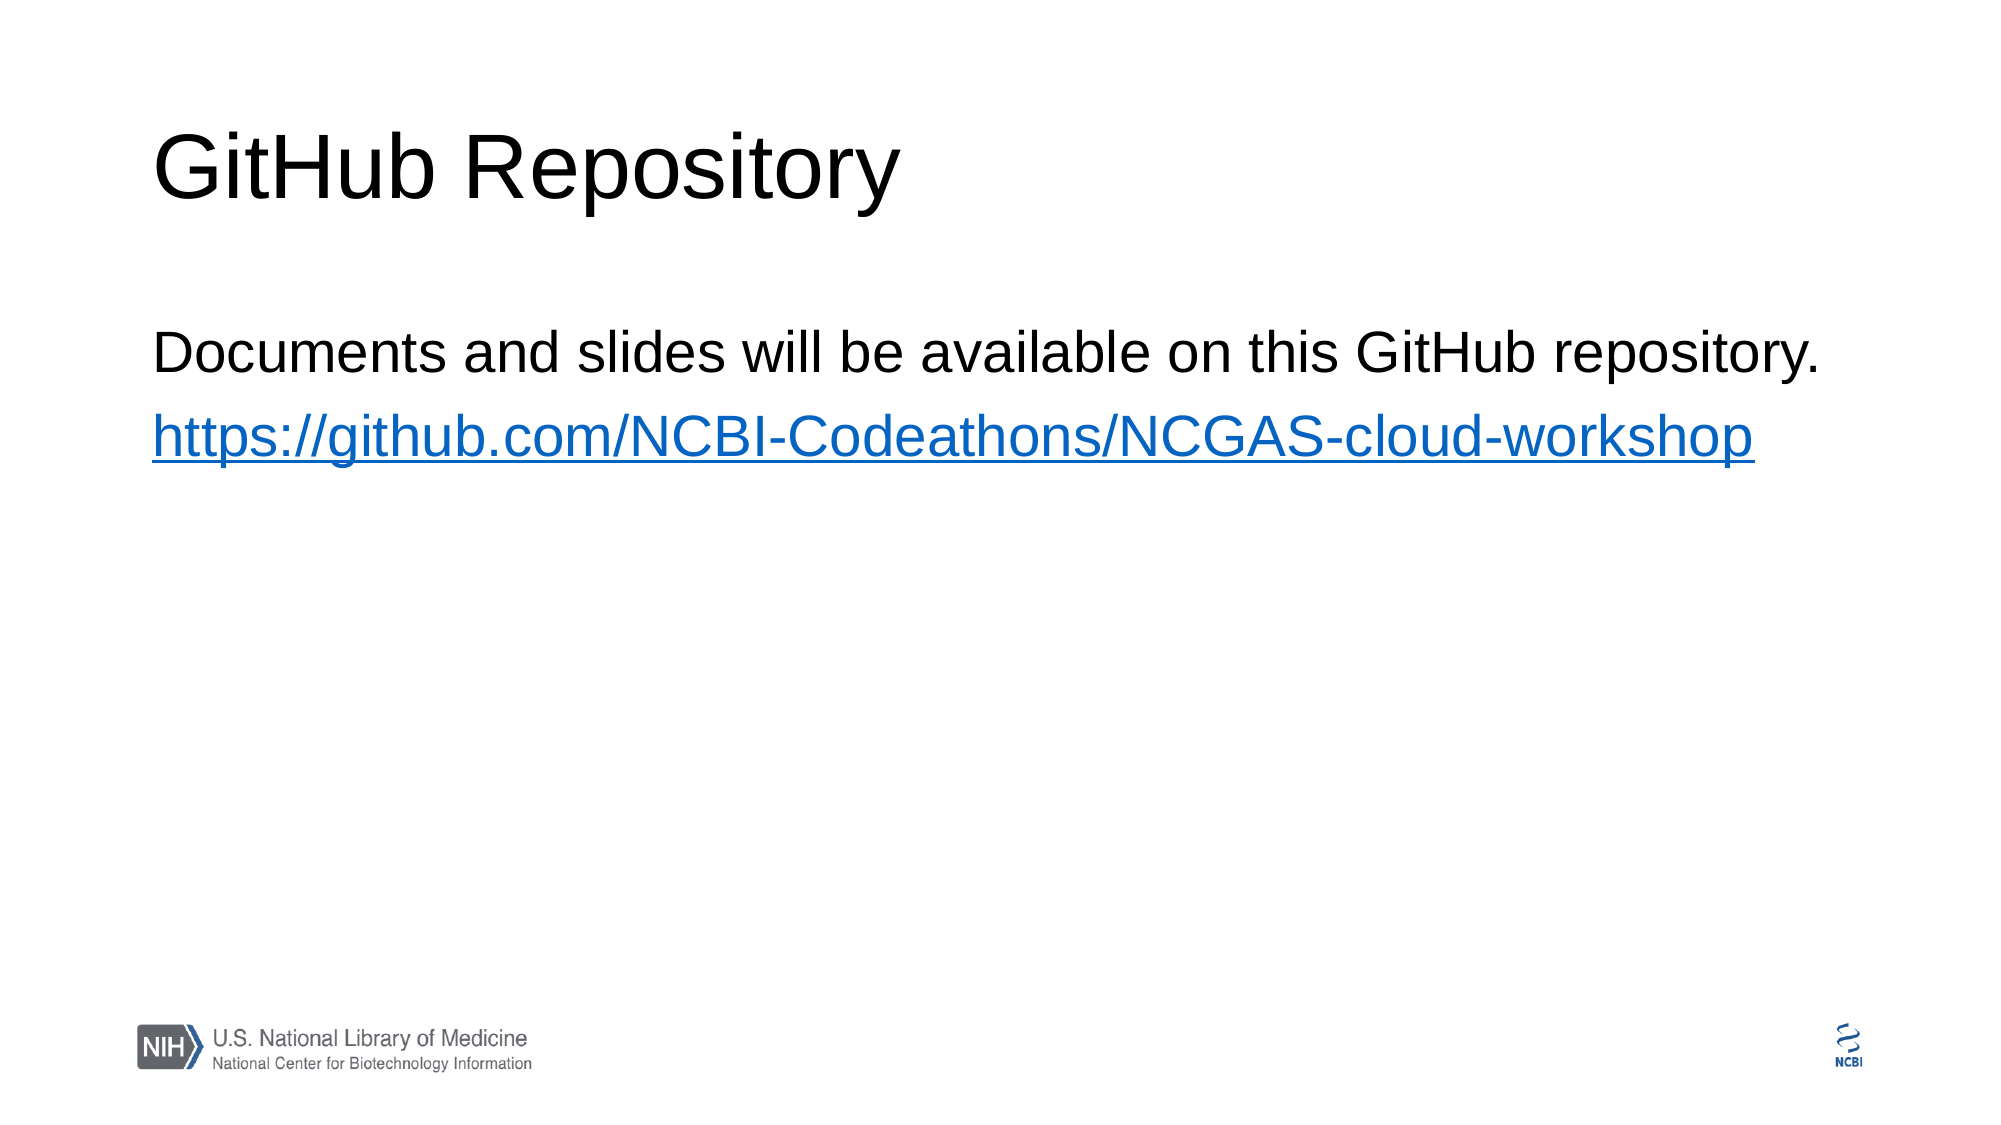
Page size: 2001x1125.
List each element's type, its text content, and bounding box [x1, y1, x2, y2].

title GitHub Repository [137, 59, 1863, 278]
list Documents and slides will be available on this GitHub repository. https://github.com/NCBI-Codeathons/NCGAS-cloud-workshop [137, 315, 1863, 960]
